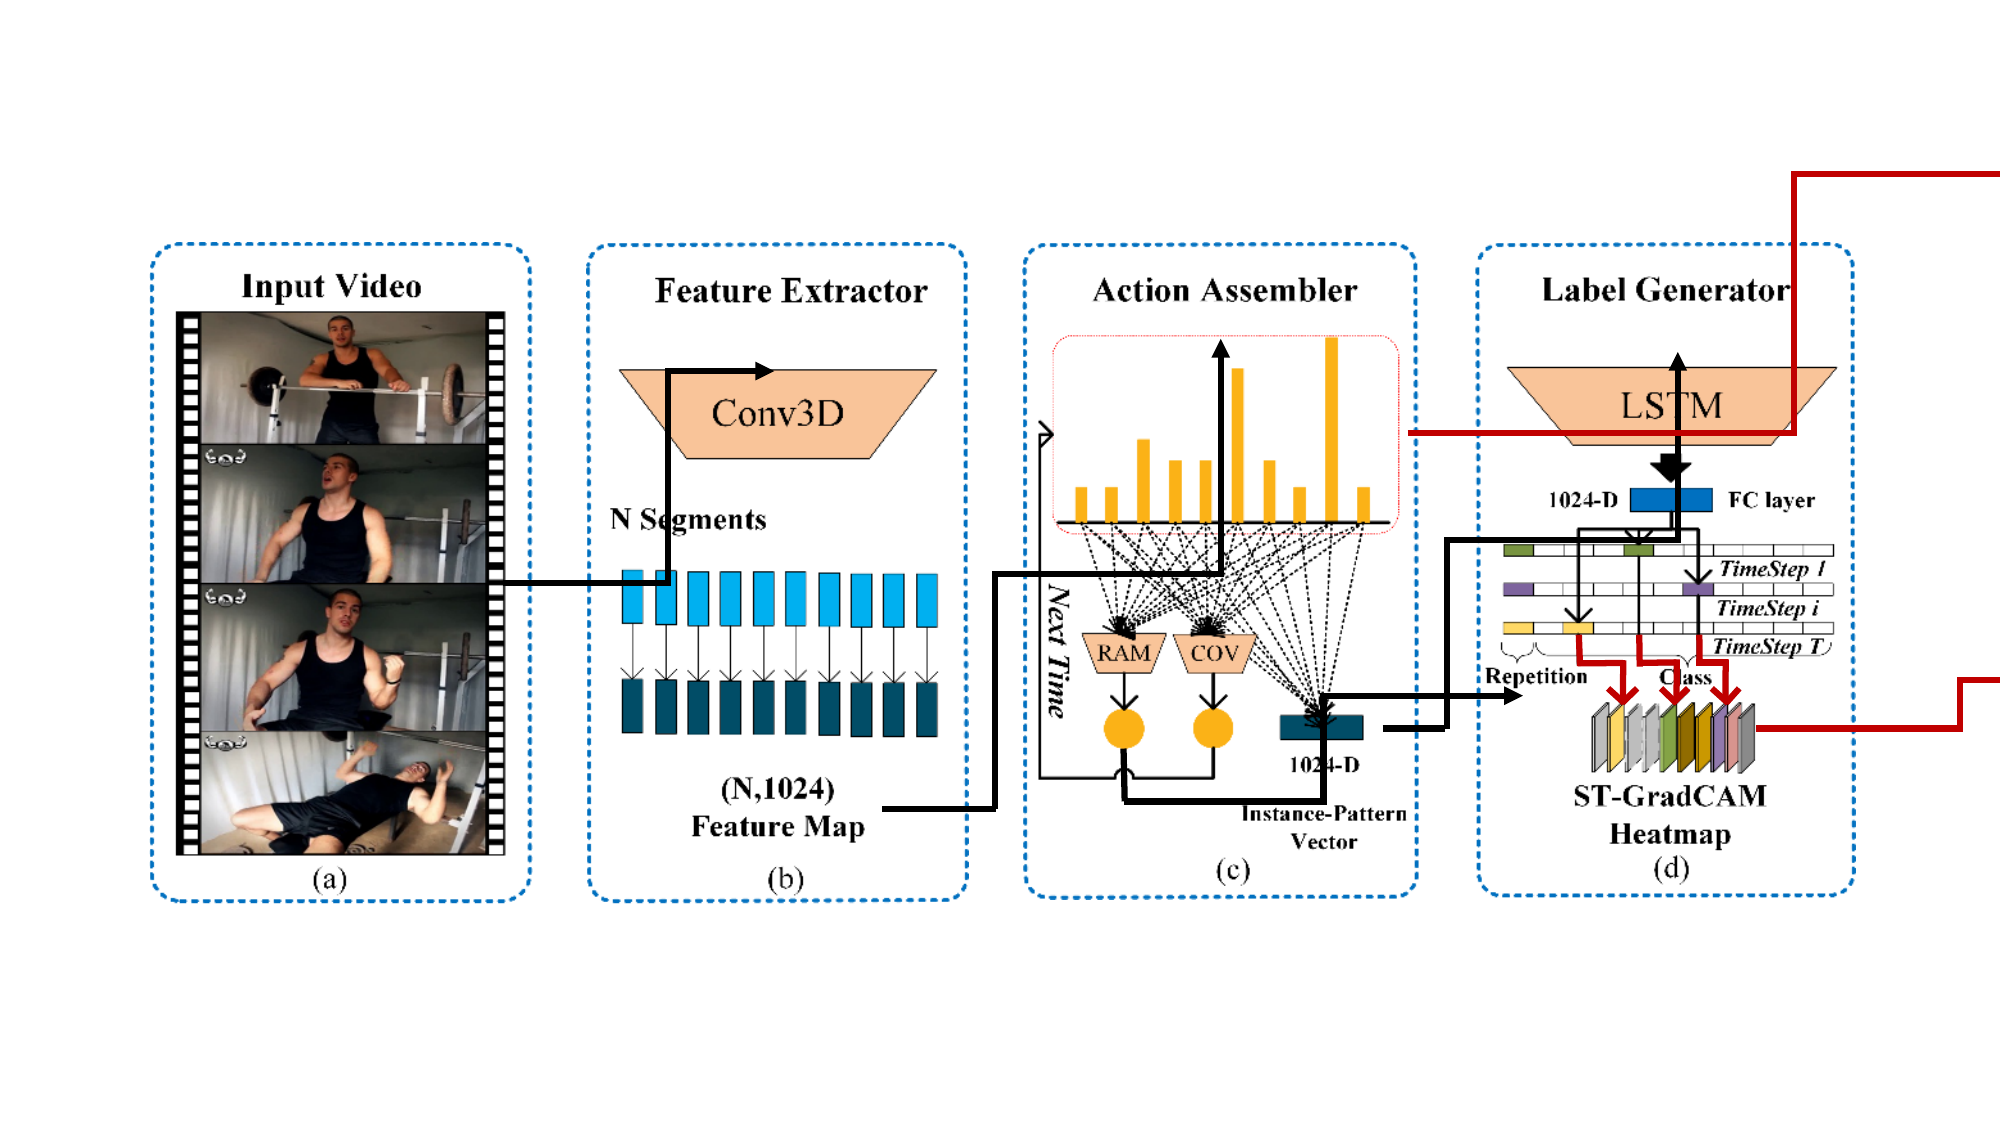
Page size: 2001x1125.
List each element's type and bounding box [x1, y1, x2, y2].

text_box [1373, 424, 1751, 656]
text_box [1407, 174, 2000, 434]
text_box [1756, 679, 2000, 729]
text_box [562, 371, 775, 583]
text_box [1726, 688, 1740, 704]
picture [149, 242, 533, 911]
text_box [1622, 688, 1638, 704]
text_box [1672, 688, 1689, 704]
picture [1022, 242, 1420, 900]
picture [1472, 434, 1856, 900]
text_box [1711, 688, 1726, 703]
text_box [1123, 695, 1523, 802]
text_box [1607, 688, 1622, 703]
text_box [872, 460, 1343, 687]
picture [585, 242, 969, 911]
text_box [1661, 688, 1672, 703]
